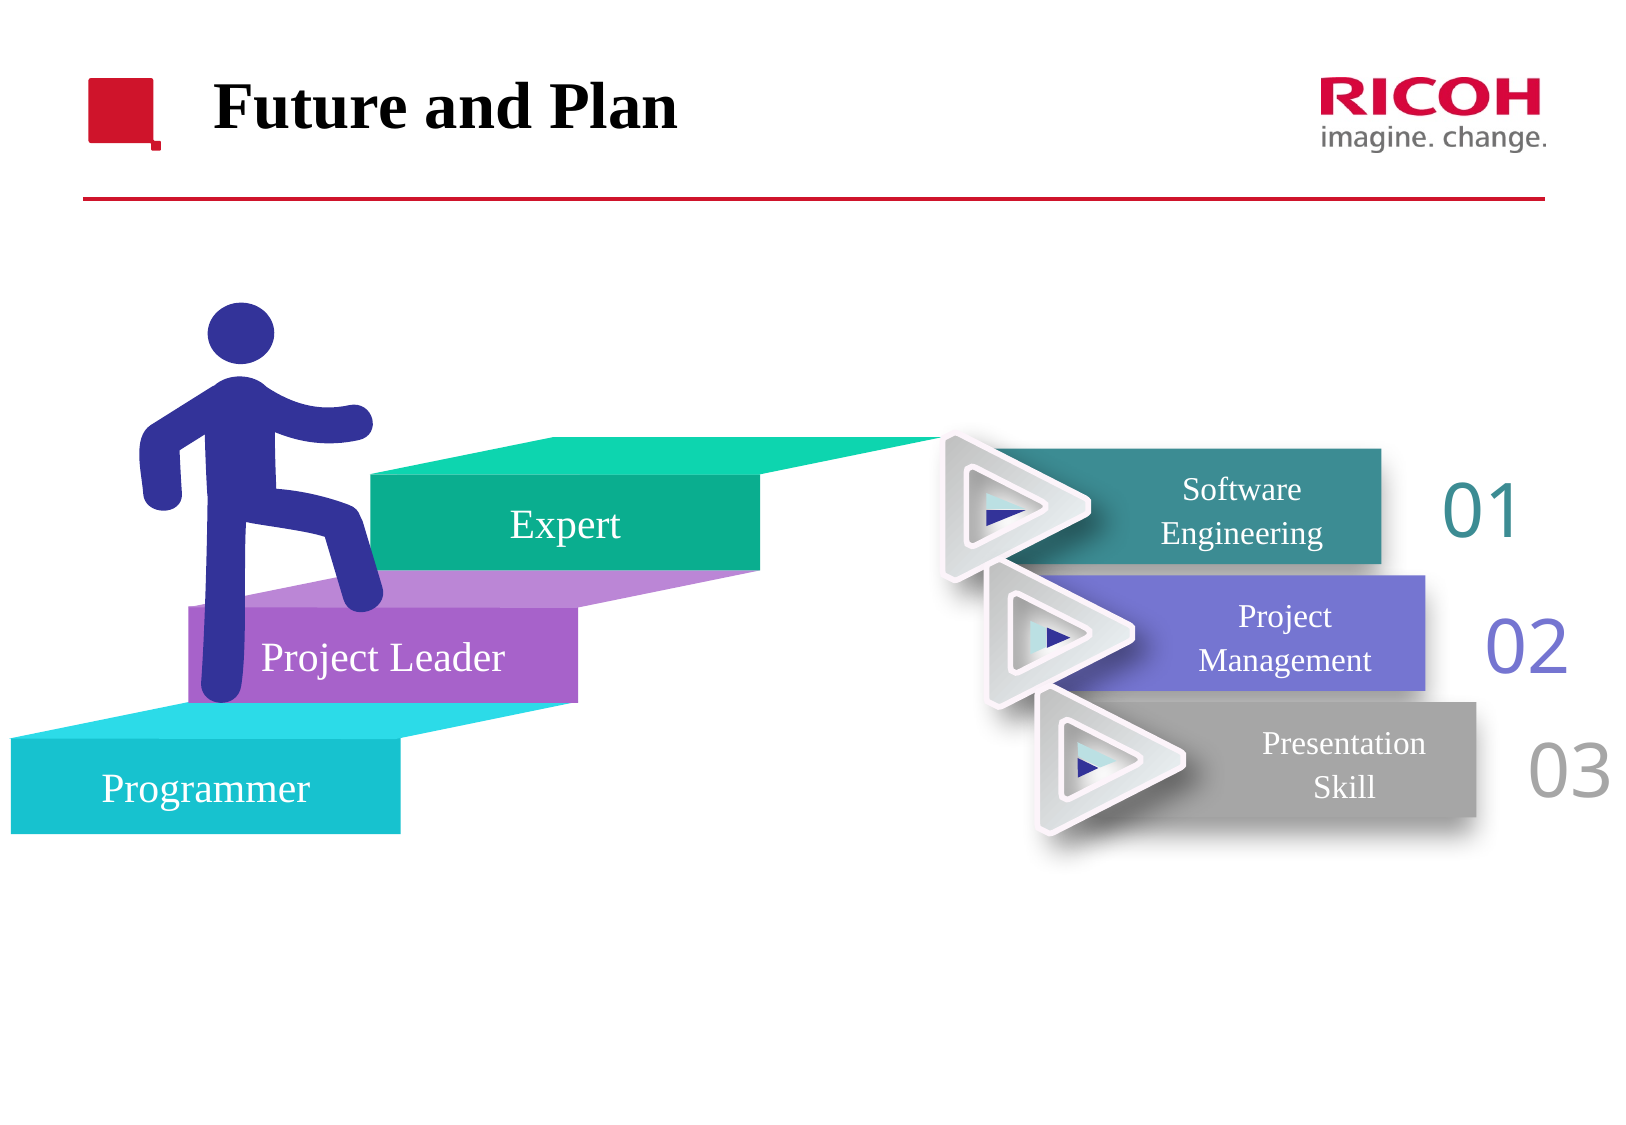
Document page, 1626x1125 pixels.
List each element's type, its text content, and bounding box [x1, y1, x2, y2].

text_box [207, 302, 275, 365]
text_box [245, 575, 350, 610]
text_box [139, 376, 384, 703]
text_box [942, 432, 1622, 834]
title Future and Plan [198, 54, 1207, 161]
picture [1321, 77, 1546, 153]
text_box Project Leader [186, 609, 580, 705]
text_box Programmer [9, 740, 403, 836]
text_box [373, 572, 761, 610]
text_box [7, 700, 572, 742]
text_box [367, 435, 938, 477]
text_box Expert [368, 476, 762, 572]
text_box [186, 601, 205, 610]
